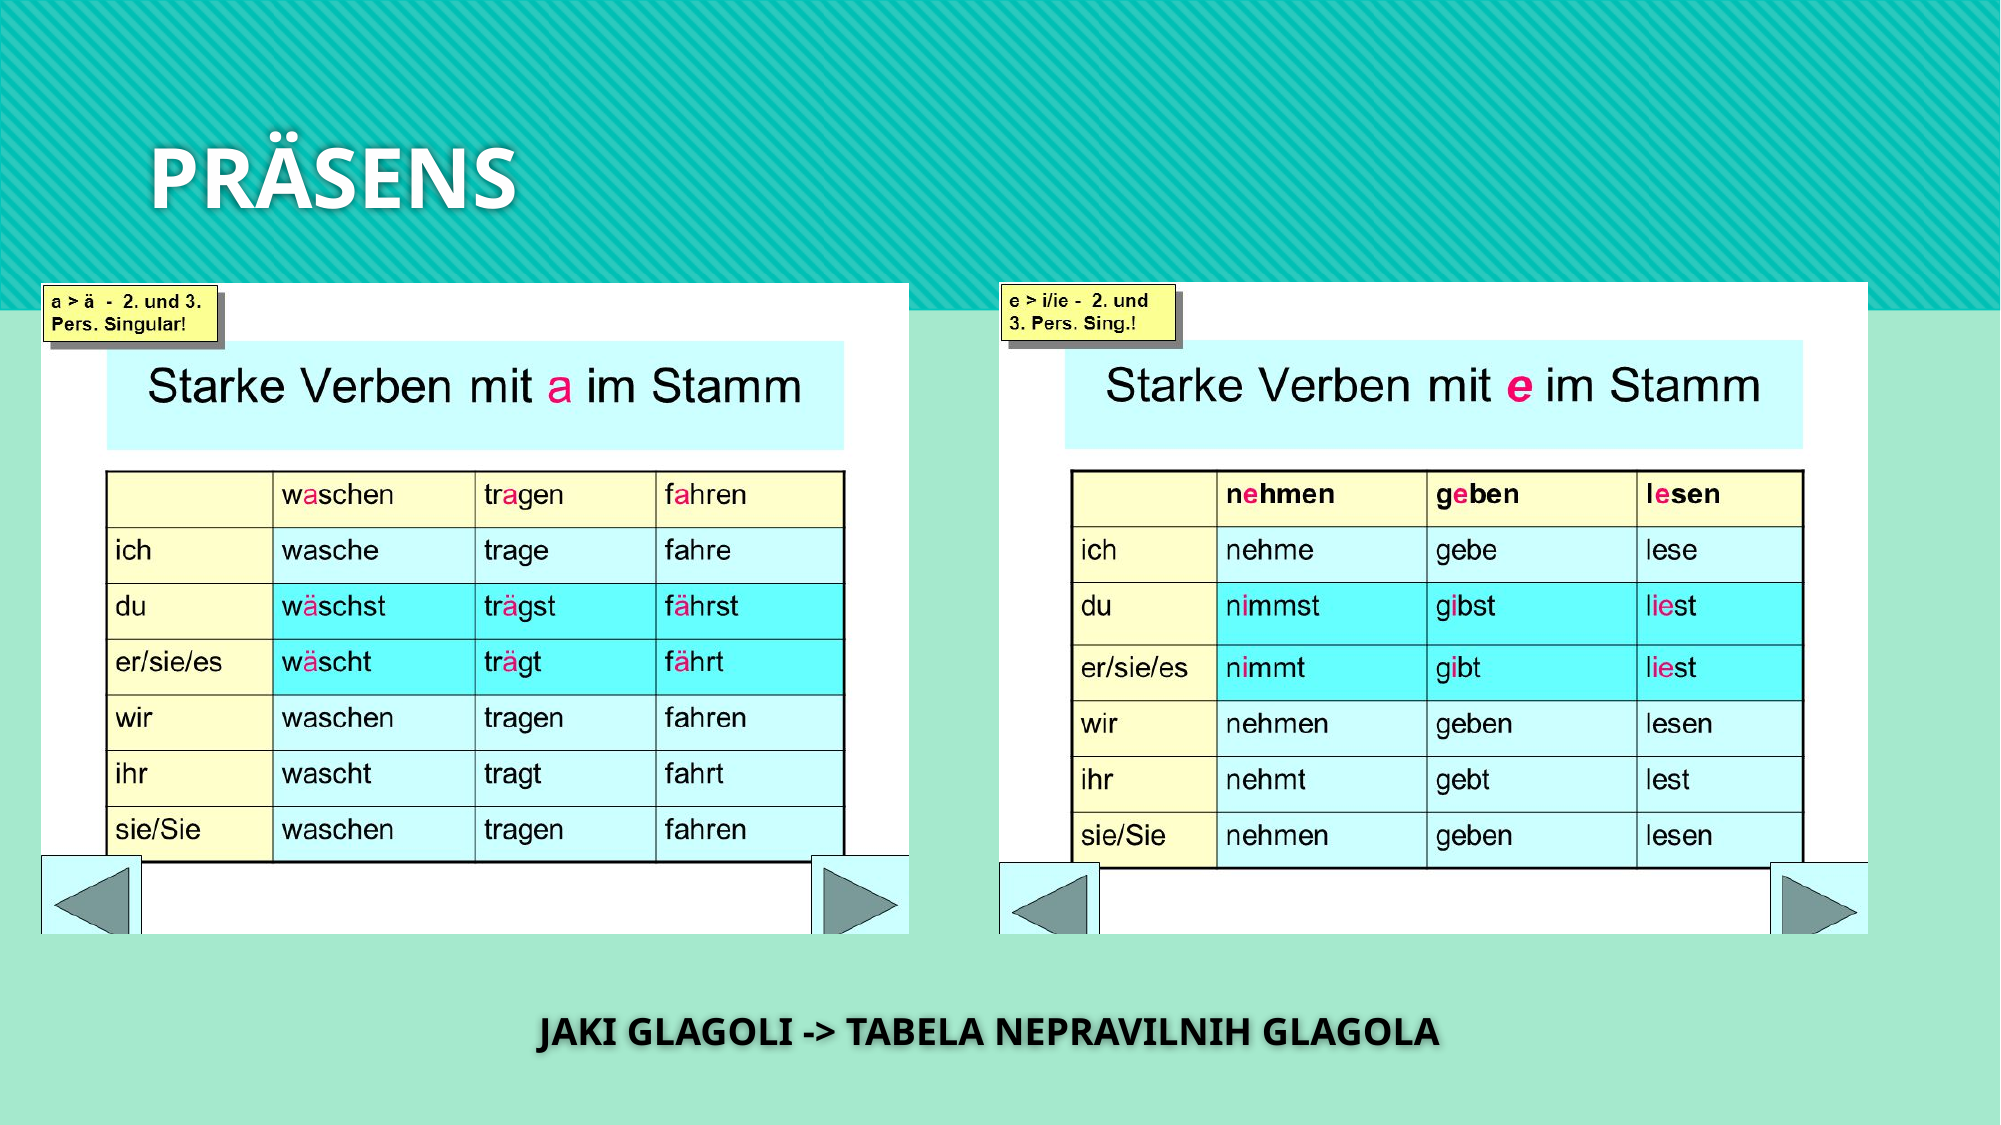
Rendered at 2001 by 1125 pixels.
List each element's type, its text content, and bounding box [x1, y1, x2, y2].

list JAKI GLAGOLI -> TABELA NEPRAVILNIH GLAGOLA [524, 898, 2000, 1125]
title PRÄSENS [132, 73, 1868, 233]
picture [40, 283, 909, 934]
picture [999, 282, 1868, 934]
